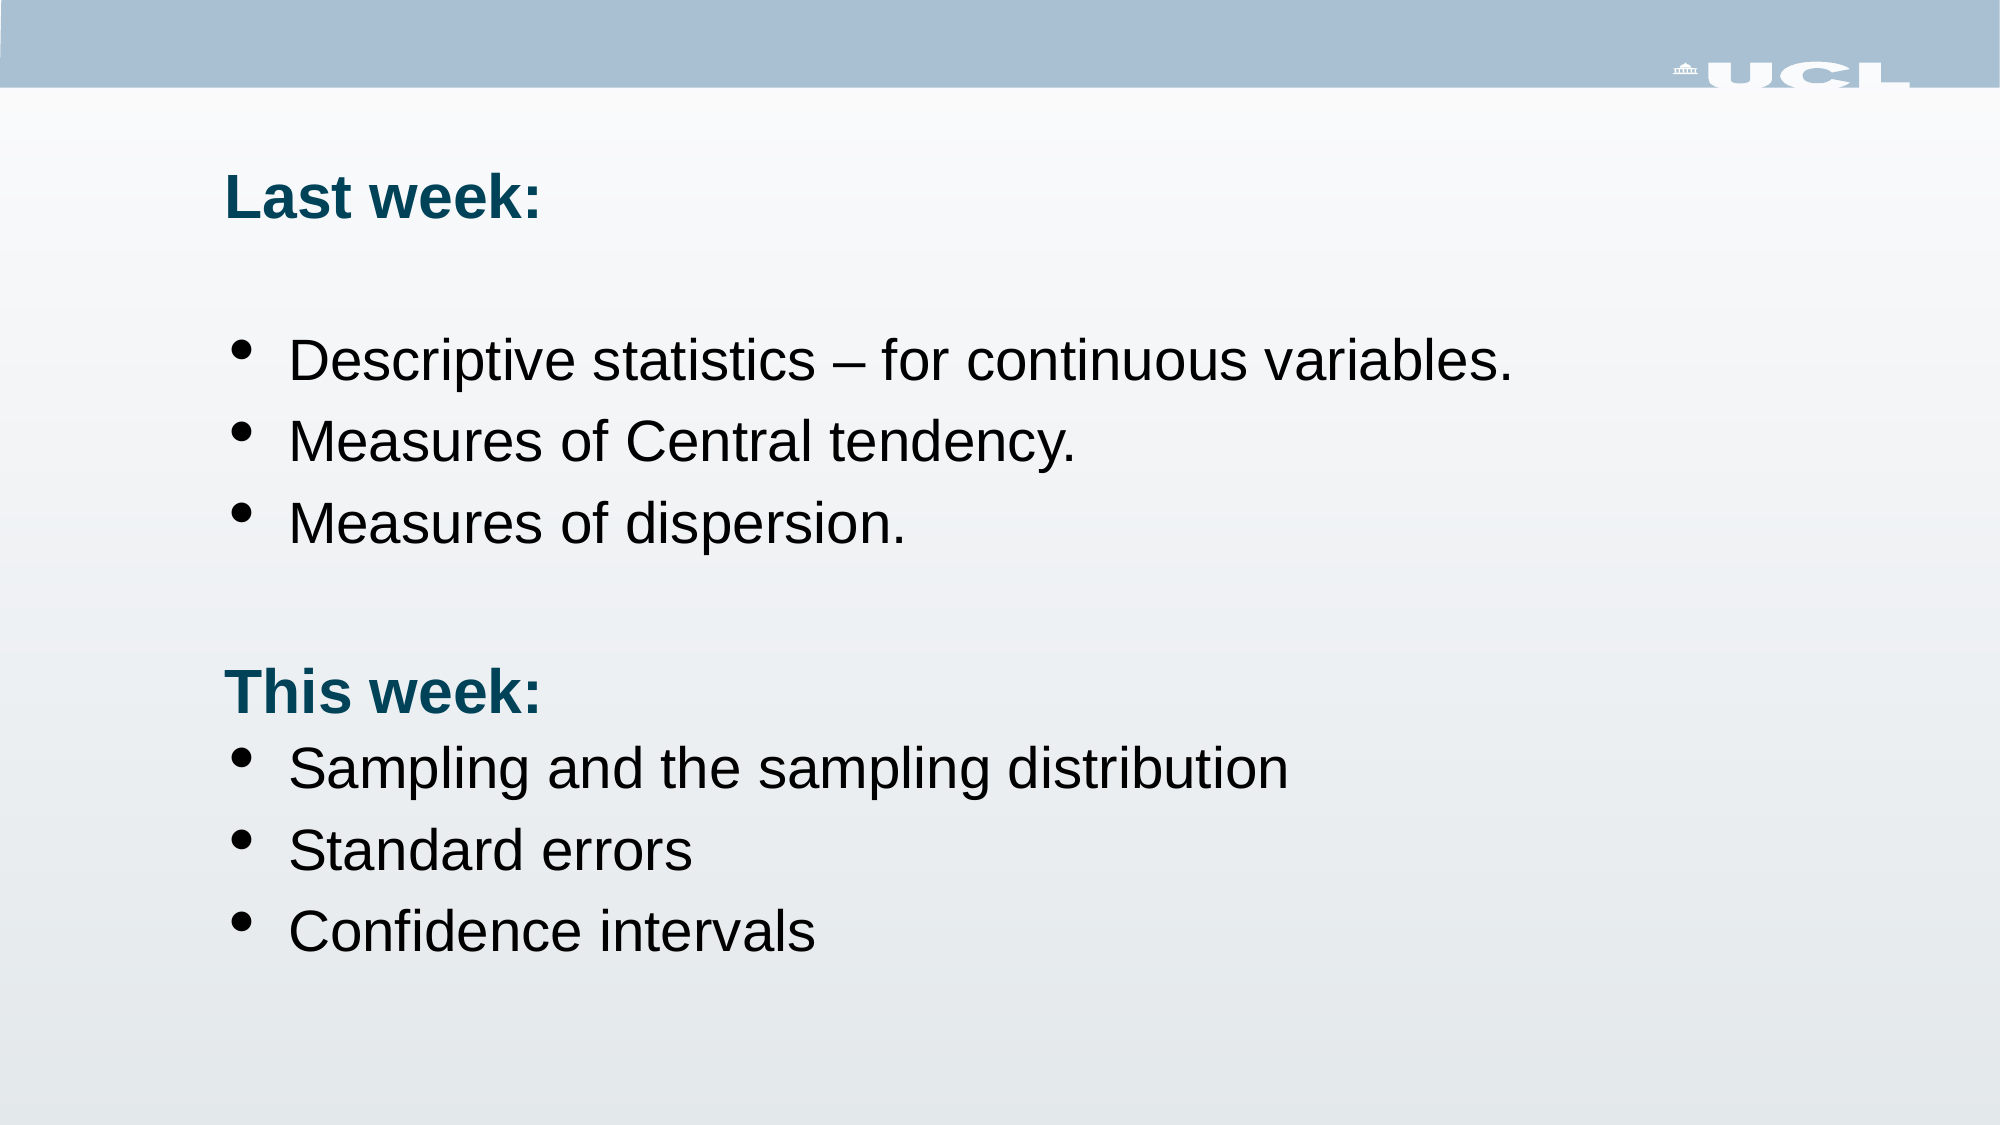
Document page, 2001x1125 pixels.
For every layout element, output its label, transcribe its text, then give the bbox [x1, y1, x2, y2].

text_box This week: [209, 643, 1777, 750]
text_box Last week: [209, 148, 1777, 256]
text_box Descriptive statistics – for continuous variables. Measures of Central tendency. Measures of dispersion. Sampling and the sampling distribution Standard errors Confidence intervals [217, 314, 1784, 1012]
